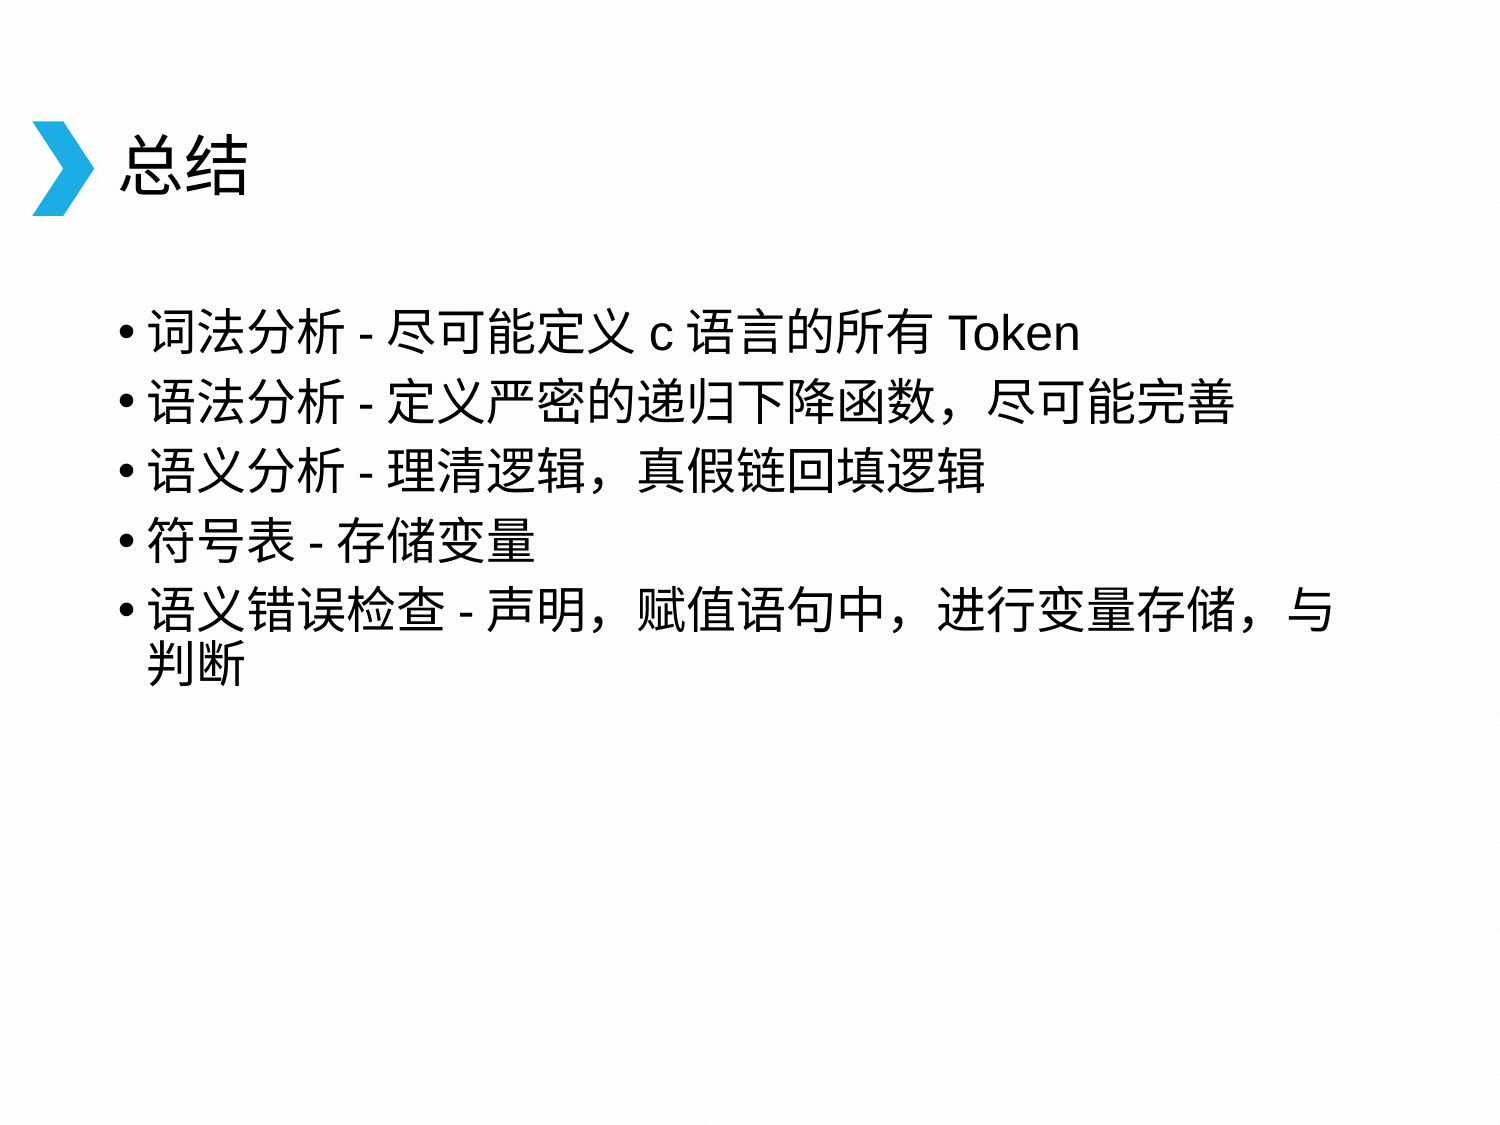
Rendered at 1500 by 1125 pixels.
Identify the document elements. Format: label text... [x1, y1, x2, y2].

list 词法分析-尽可能定义c语言的所有Token 语法分析-定义严密的递归下降函数，尽可能完善 语义分析-理清逻辑，真假链回填逻辑 符号表-存储变量 语义错误检查-声明，赋值语句中，进行变量存储，与判断 [102, 299, 1398, 1014]
title 总结 [102, 59, 1398, 278]
